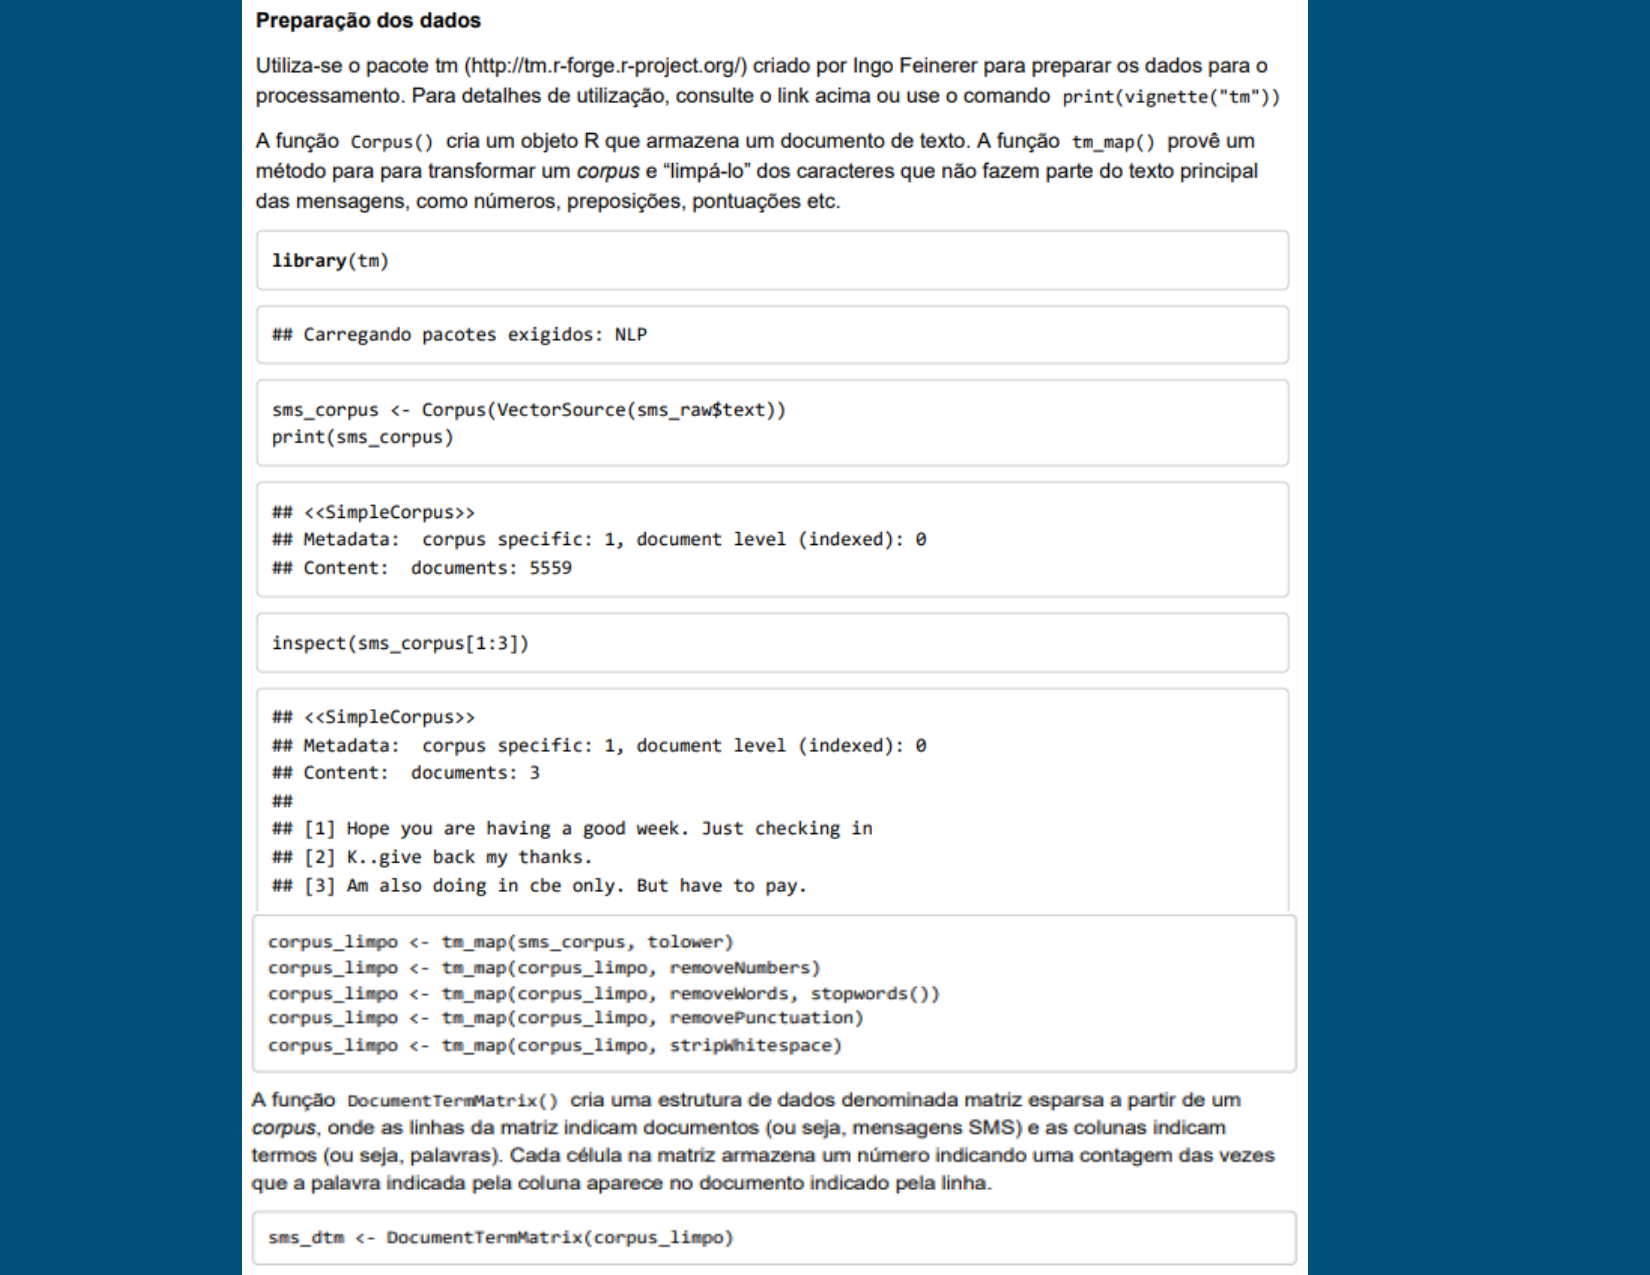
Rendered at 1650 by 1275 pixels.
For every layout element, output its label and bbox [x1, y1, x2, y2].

picture [243, 0, 1307, 1275]
